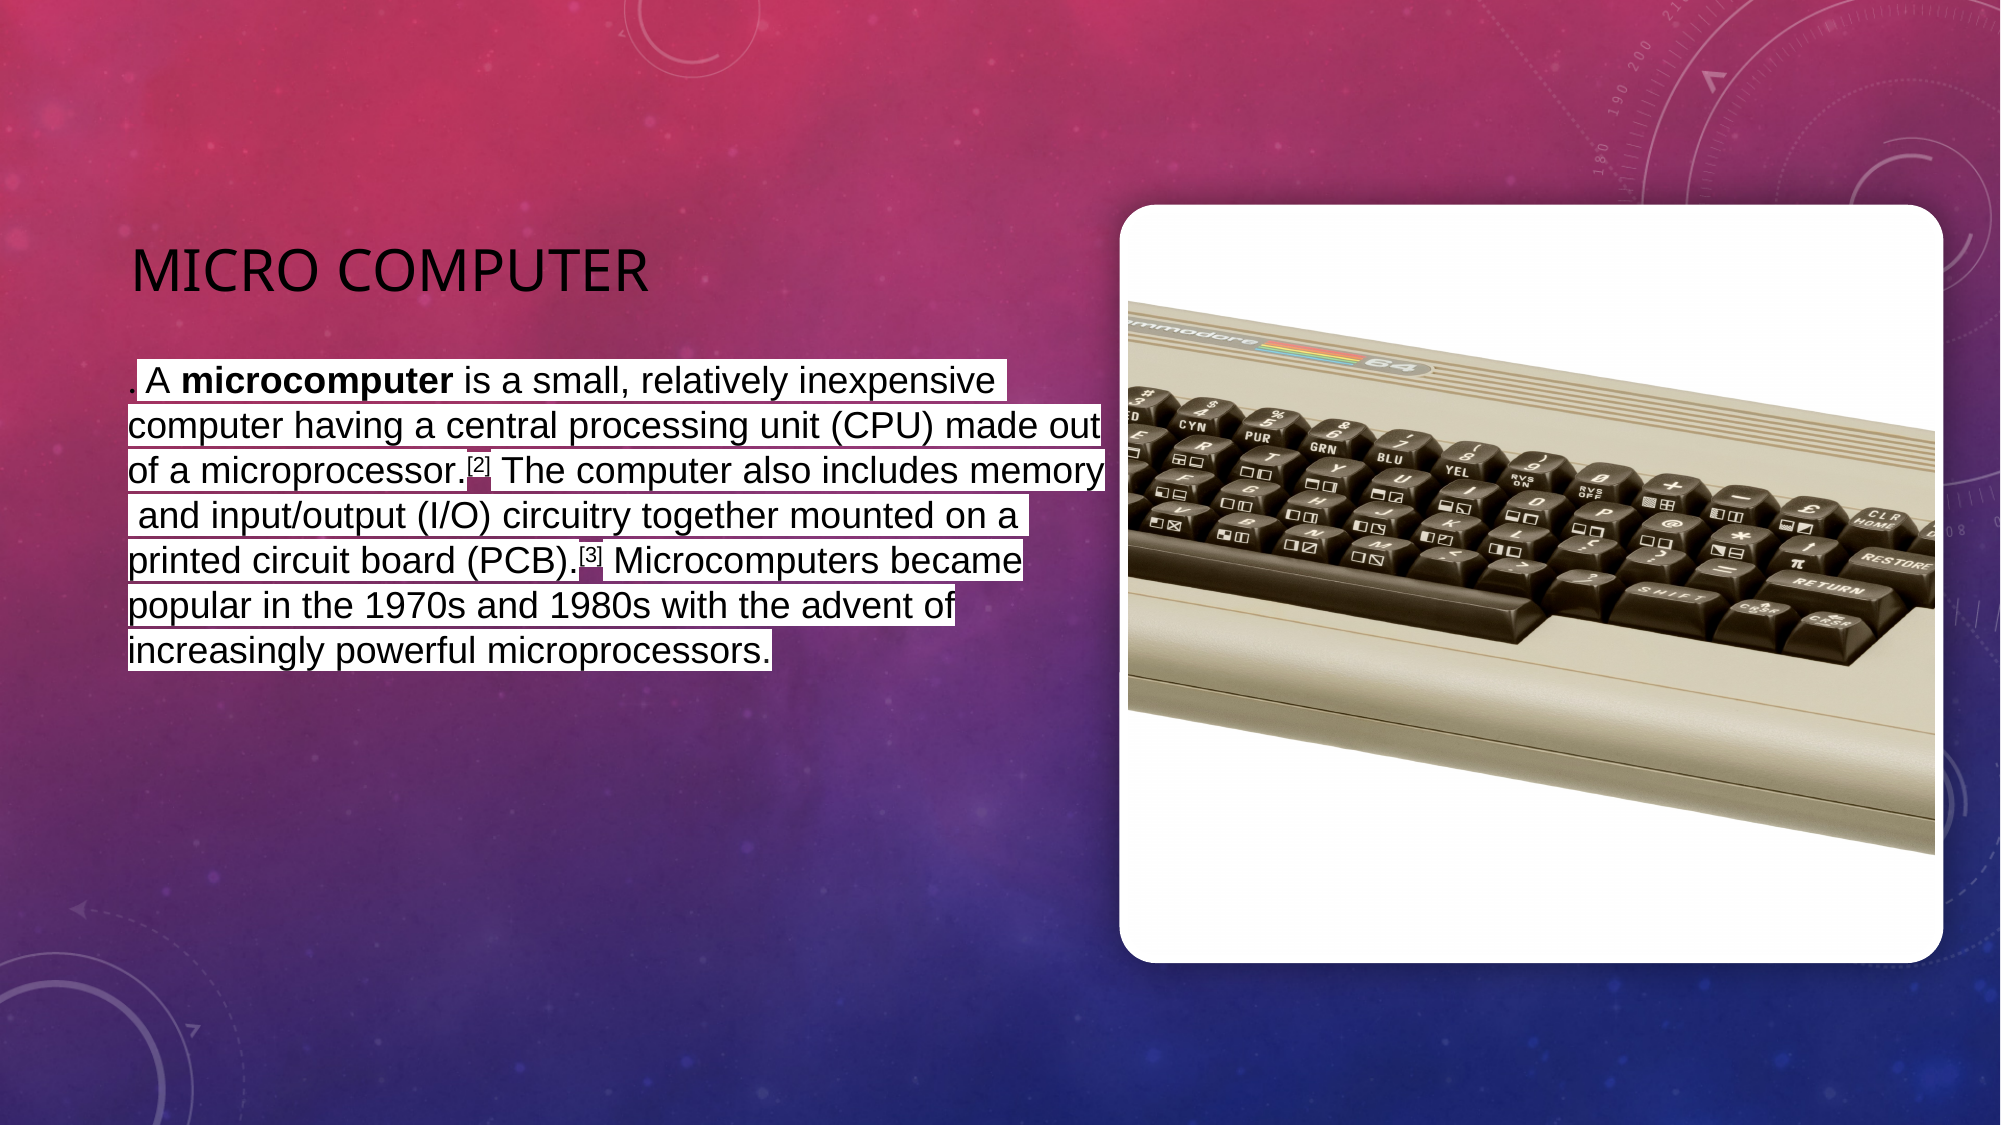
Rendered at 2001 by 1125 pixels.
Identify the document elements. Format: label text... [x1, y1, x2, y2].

picture [0, 0, 2001, 1125]
list . A microcomputer is a small, relatively inexpensive computer having a central processing unit (CPU) made out of a microprocessor.[2] The computer also includes memory and input/output (I/O) circuitry together mounted on a printed circuit board (PCB).[3] Microcomputers became popular in the 1970s and 1980s with the advent of increasingly powerful microprocessors. [112, 348, 1124, 1018]
title MICRO COMPUTER [115, 107, 1127, 311]
